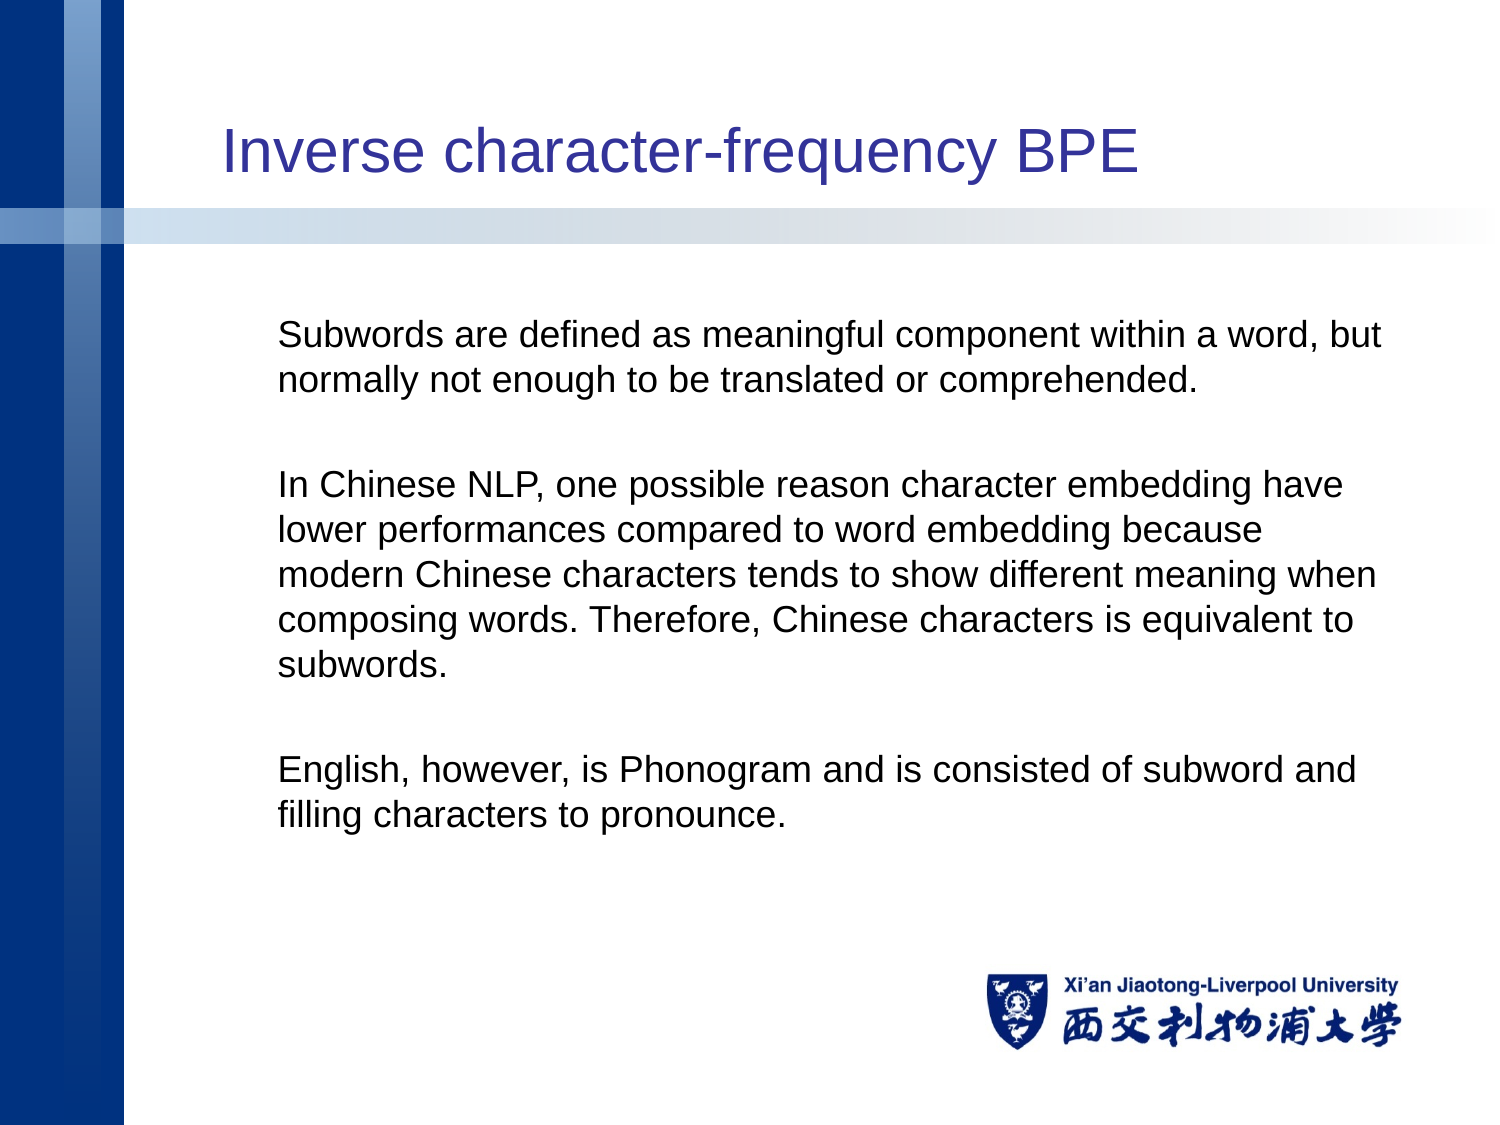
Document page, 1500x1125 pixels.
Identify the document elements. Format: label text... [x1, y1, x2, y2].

list Subwords are defined as meaningful component within a word, but normally not enough to be translated or comprehended. In Chinese NLP, one possible reason character embedding have lower performances compared to word embedding because modern Chinese characters tends to show different meaning when composing words. Therefore, Chinese characters is equivalent to subwords. English, however, is Phonogram and is consisted of subword and filling characters to pronounce. [206, 302, 1412, 929]
picture [974, 964, 1411, 1058]
title Inverse character-frequency BPE [206, 42, 1423, 193]
